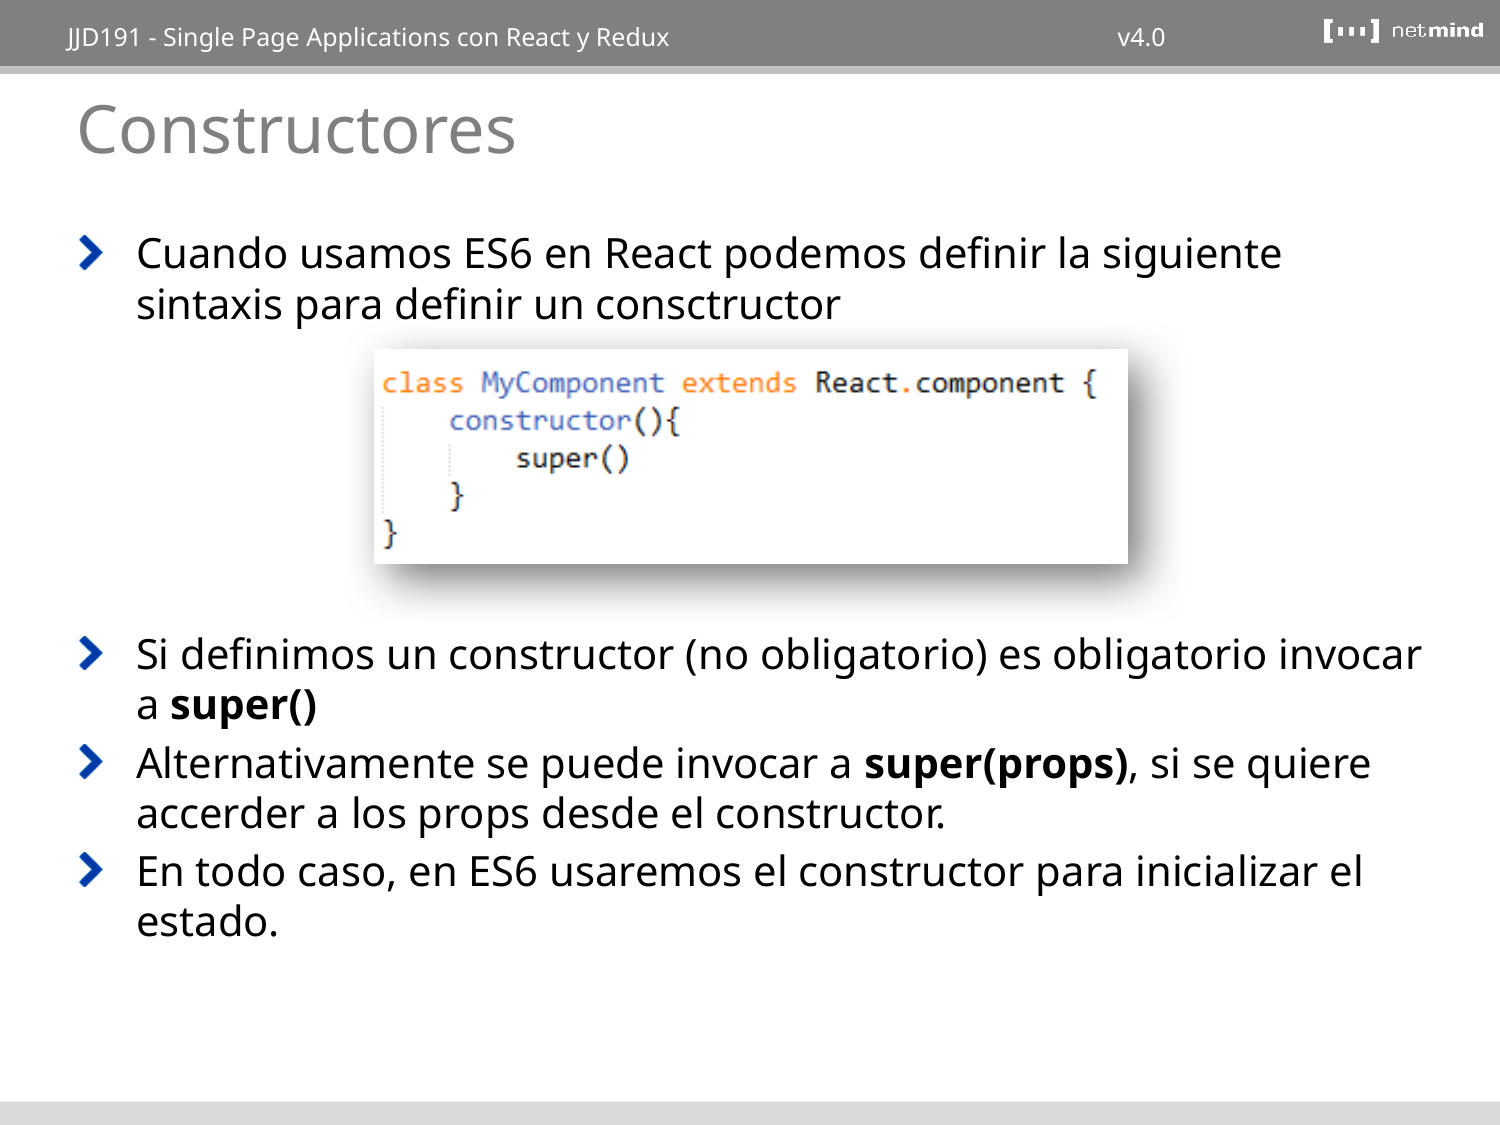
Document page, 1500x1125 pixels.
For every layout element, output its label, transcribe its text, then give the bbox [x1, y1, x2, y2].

text_box bindActionCreators(actionCreator,dispatch) [365, 341, 1167, 604]
picture [79, 852, 103, 887]
picture [79, 744, 103, 779]
picture [1324, 19, 1483, 43]
title Constructores [61, 79, 1483, 268]
picture [79, 235, 103, 270]
picture [373, 349, 1128, 565]
list Cuando usamos ES6 en React podemos definir la siguiente sintaxis para definir un consctructor Si definimos un constructor (no obligatorio) es obligatorio invocar a super() Alternativamente se puede invocar a super(props), si se quiere accerder a los props desde el constructor. En todo caso, en ES6 usaremos el constructor para inicializar el estado. [64, 219, 1447, 962]
picture [79, 636, 103, 670]
